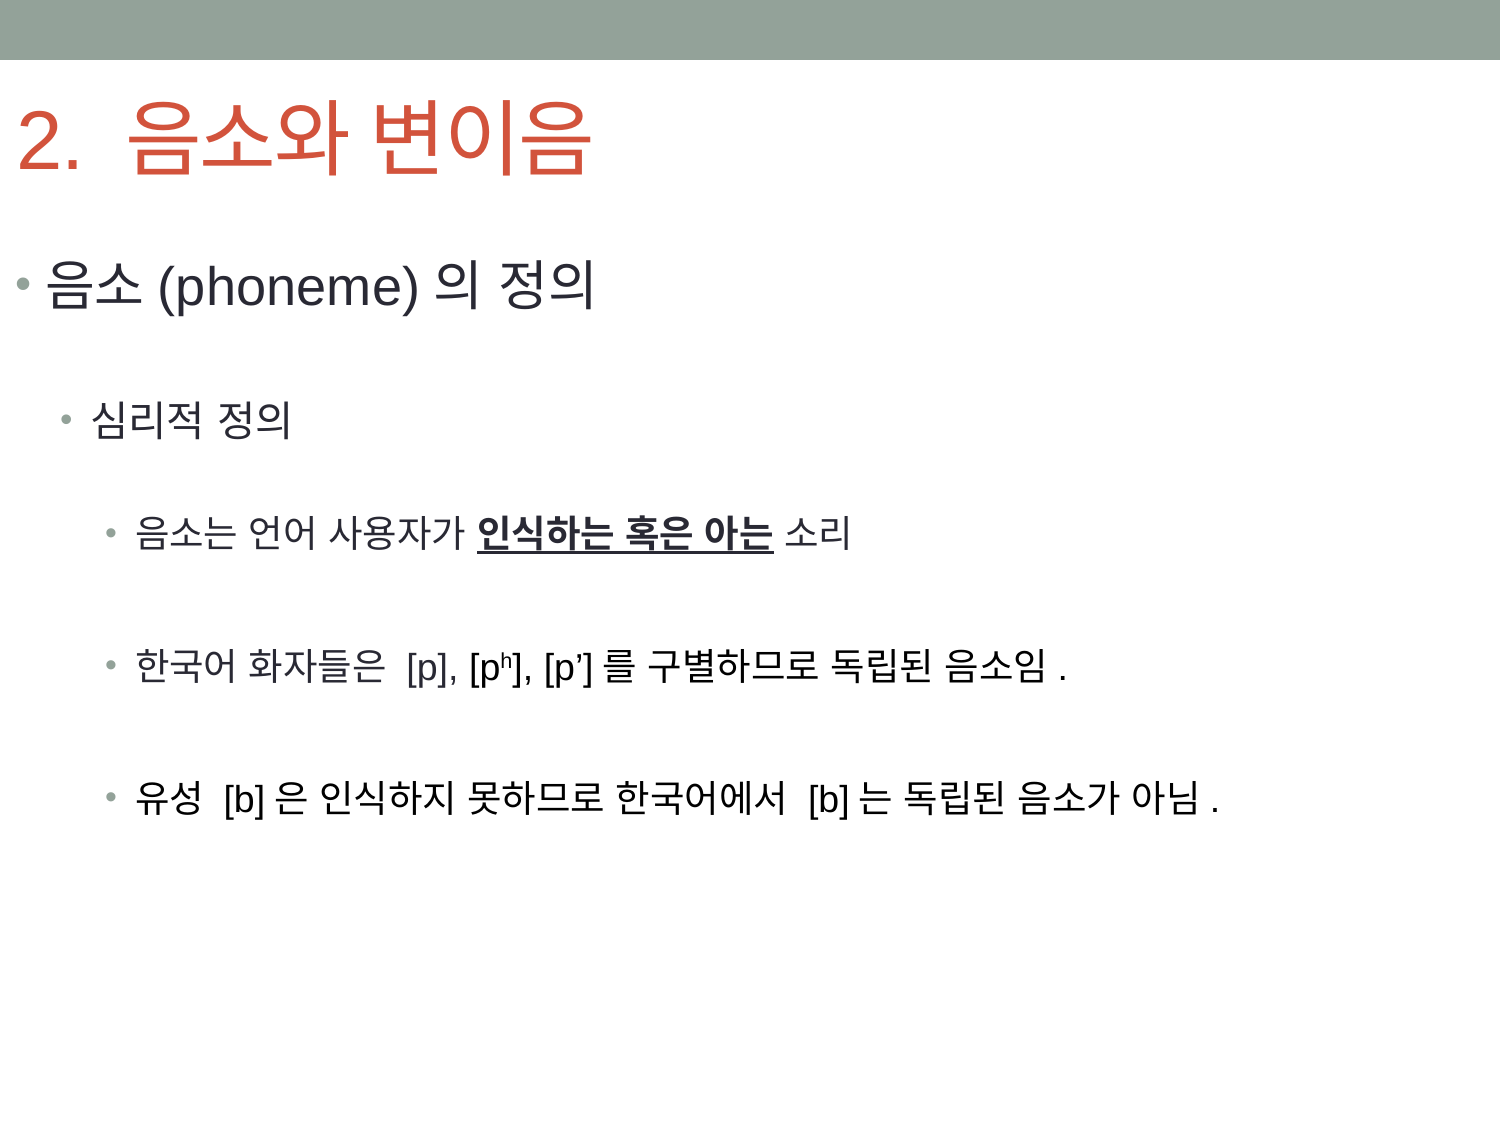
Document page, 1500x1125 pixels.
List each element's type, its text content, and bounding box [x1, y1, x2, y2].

list 음소(phoneme)의 정의 심리적 정의 음소는 언어 사용자가 인식하는 혹은 아는 소리 한국어 화자들은 [p], [ph], [p’]를 구별하므로 독립된 음소임. 유성 [b]은 인식하지 못하므로 한국어에서 [b]는 독립된 음소가 아님. [0, 243, 1500, 1106]
title 2. 음소와 변이음 [1, 54, 1352, 218]
